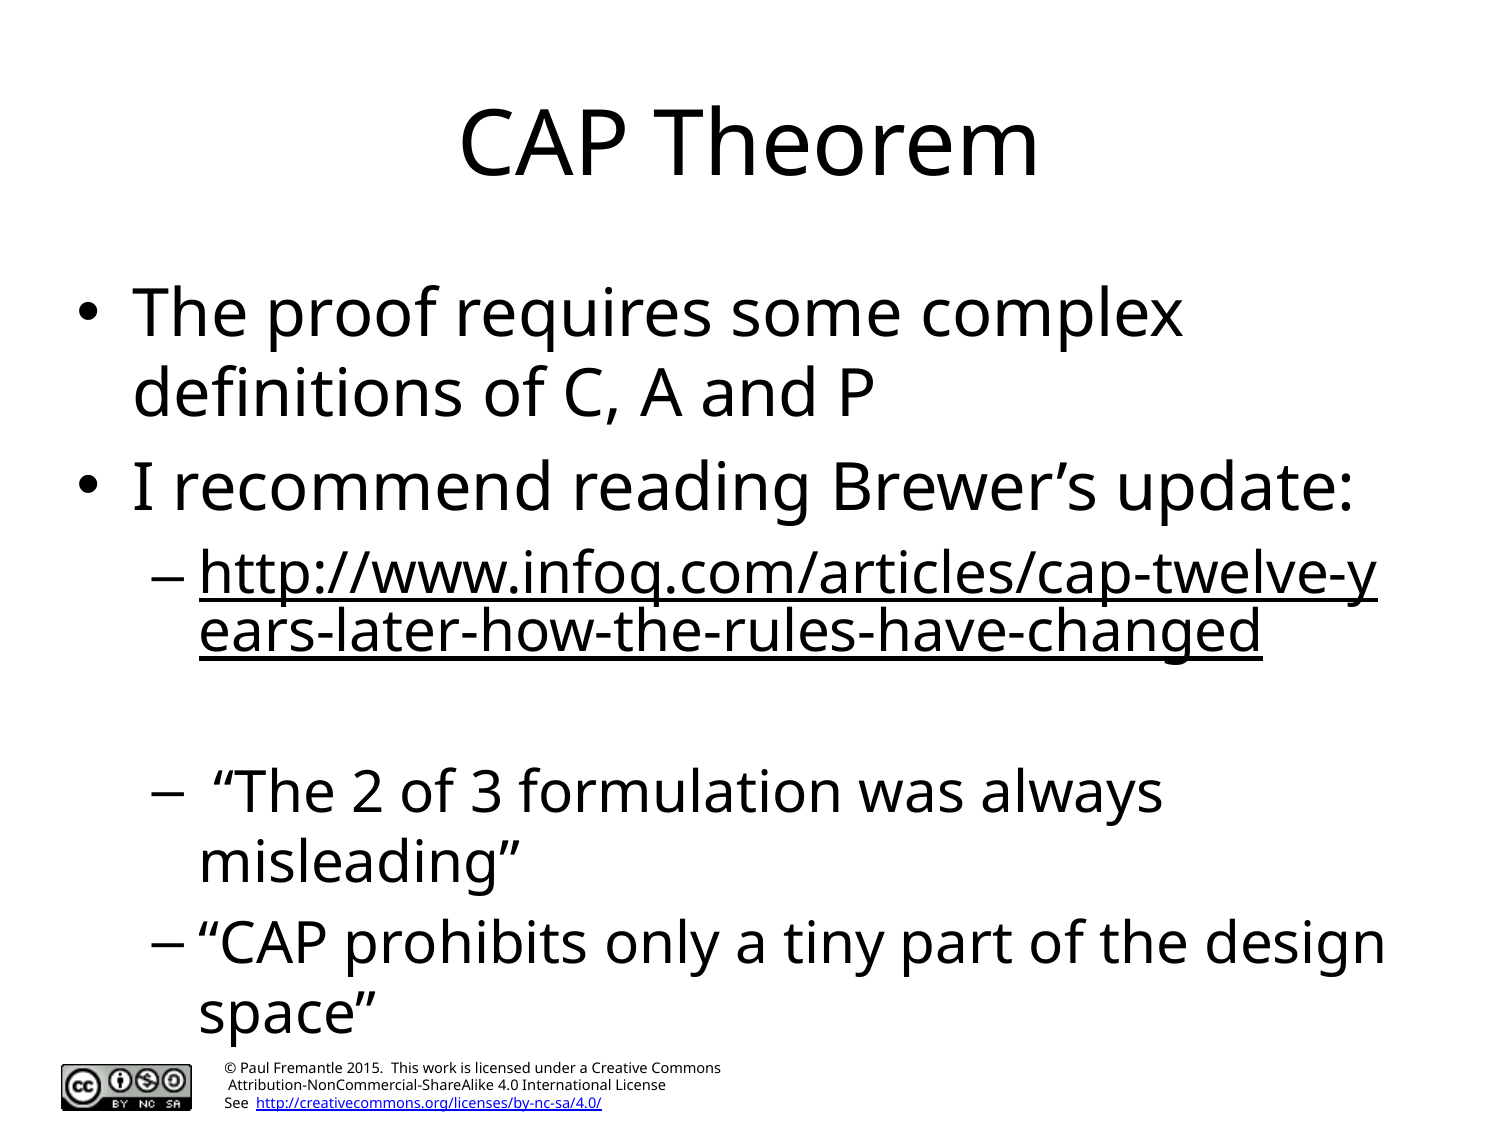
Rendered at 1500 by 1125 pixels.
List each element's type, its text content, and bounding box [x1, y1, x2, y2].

title CAP Theorem [75, 45, 1425, 233]
picture [61, 1064, 192, 1111]
list The proof requires some complex definitions of C, A and P I recommend reading Brewer’s update: http://www.infoq.com/articles/cap-twelve-years-later-how-the-rules-have-changed “The 2 of 3 formulation was always misleading” “CAP prohibits only a tiny part of the design space” [61, 262, 1412, 1005]
